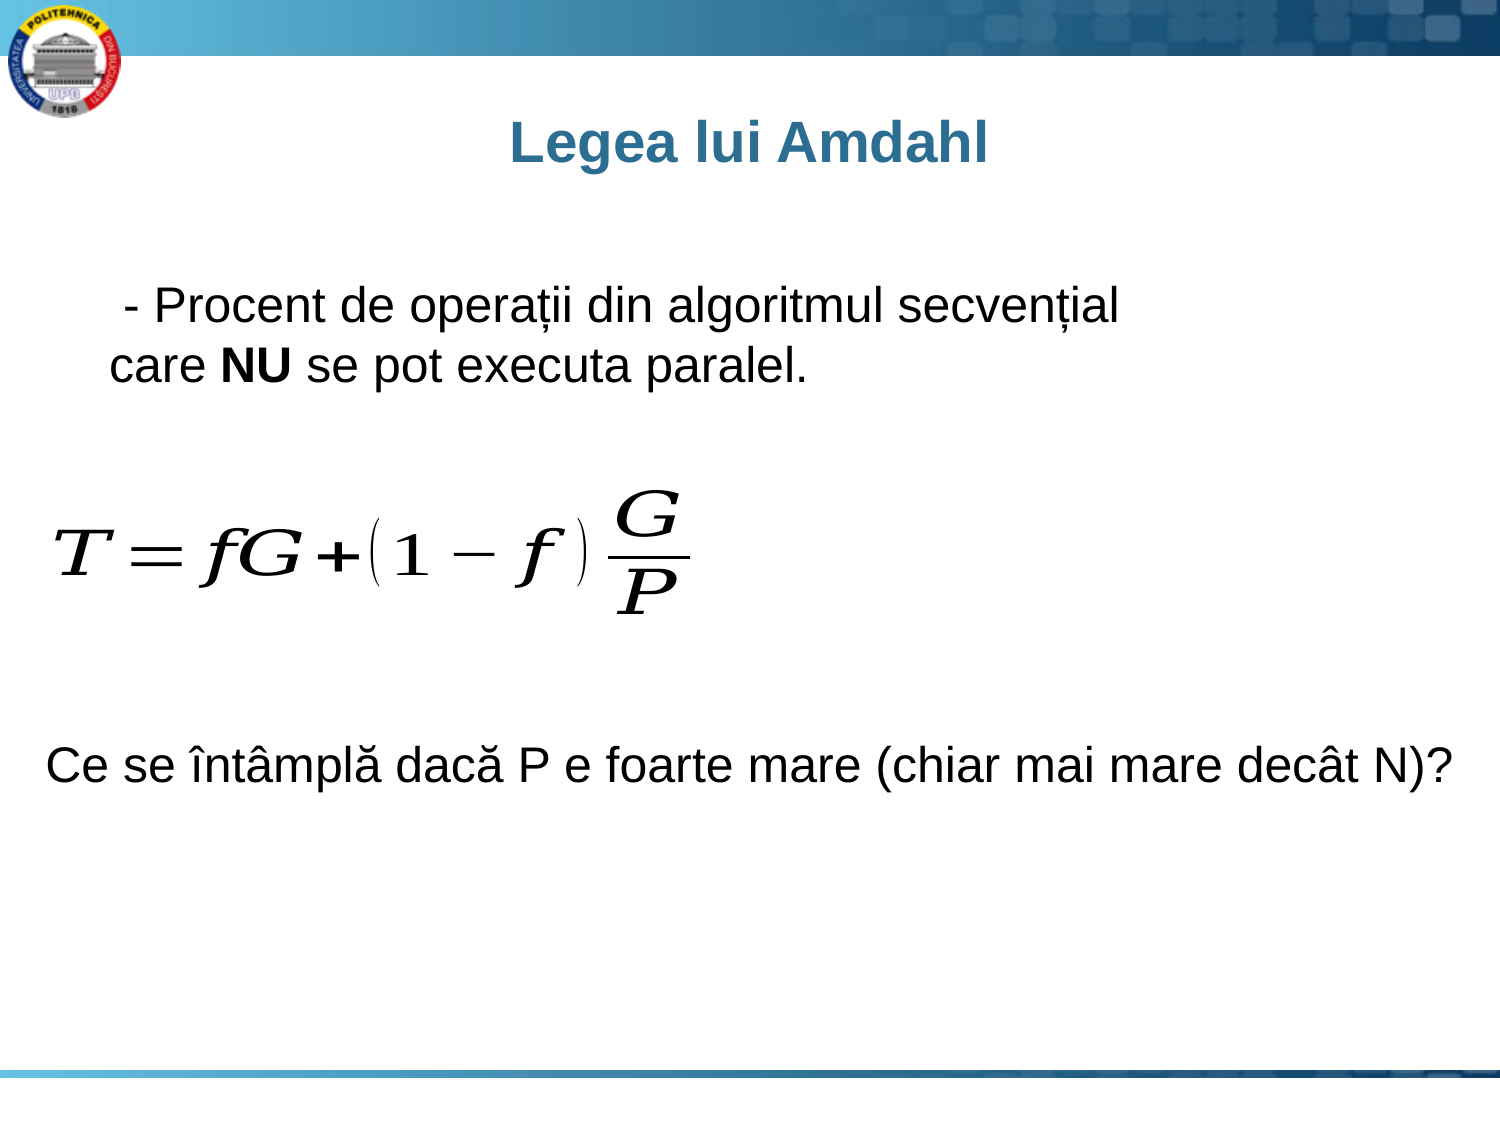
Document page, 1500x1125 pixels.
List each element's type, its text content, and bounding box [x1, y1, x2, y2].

text_box Ce se întâmplă dacă P e foarte mare (chiar mai mare decât N)? [30, 724, 1470, 800]
picture [0, 0, 1500, 118]
picture [0, 1070, 1500, 1078]
title Legea lui Amdahl [51, 102, 1449, 178]
